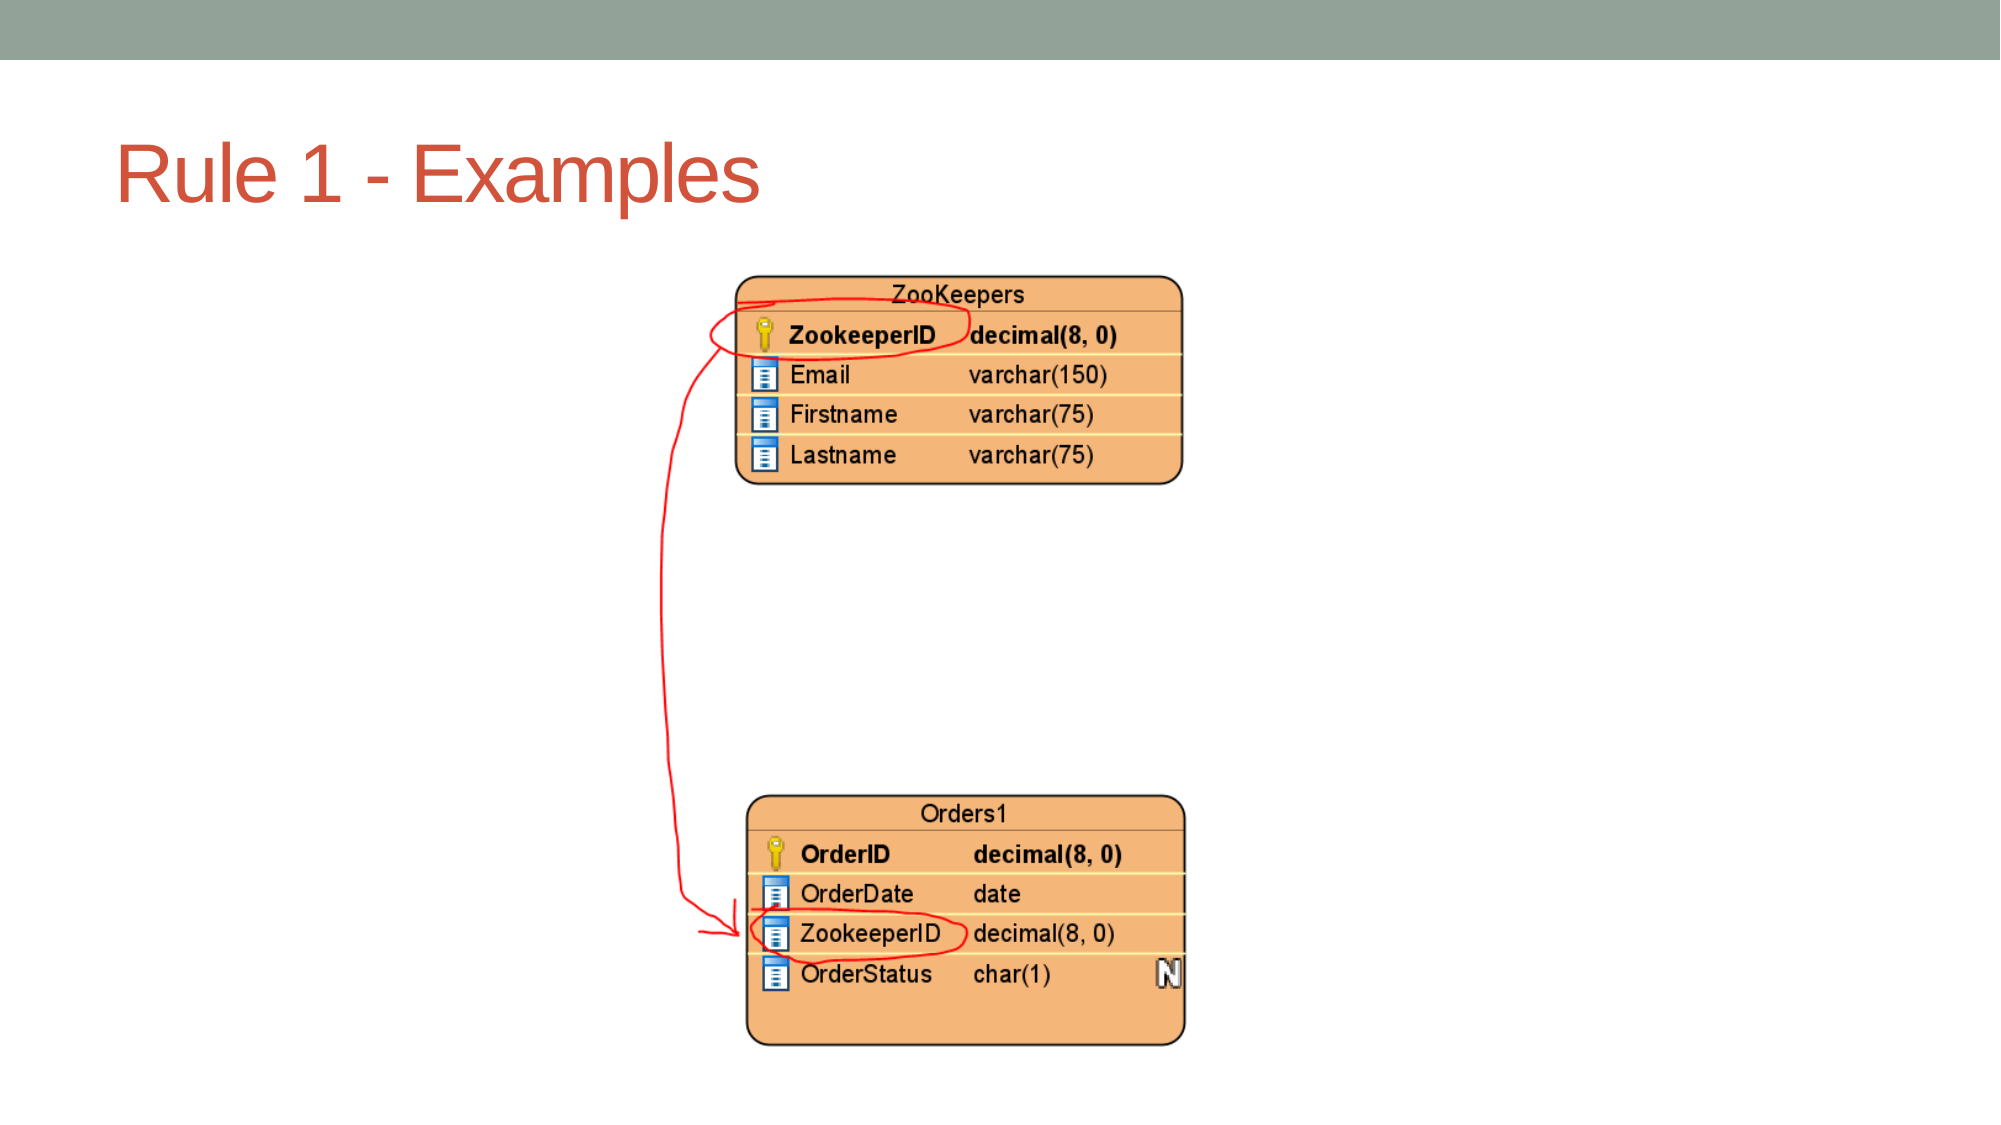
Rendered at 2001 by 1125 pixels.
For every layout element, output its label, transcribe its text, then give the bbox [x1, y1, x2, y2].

picture [658, 249, 1210, 1069]
title Rule 1 - Examples [99, 87, 1900, 250]
